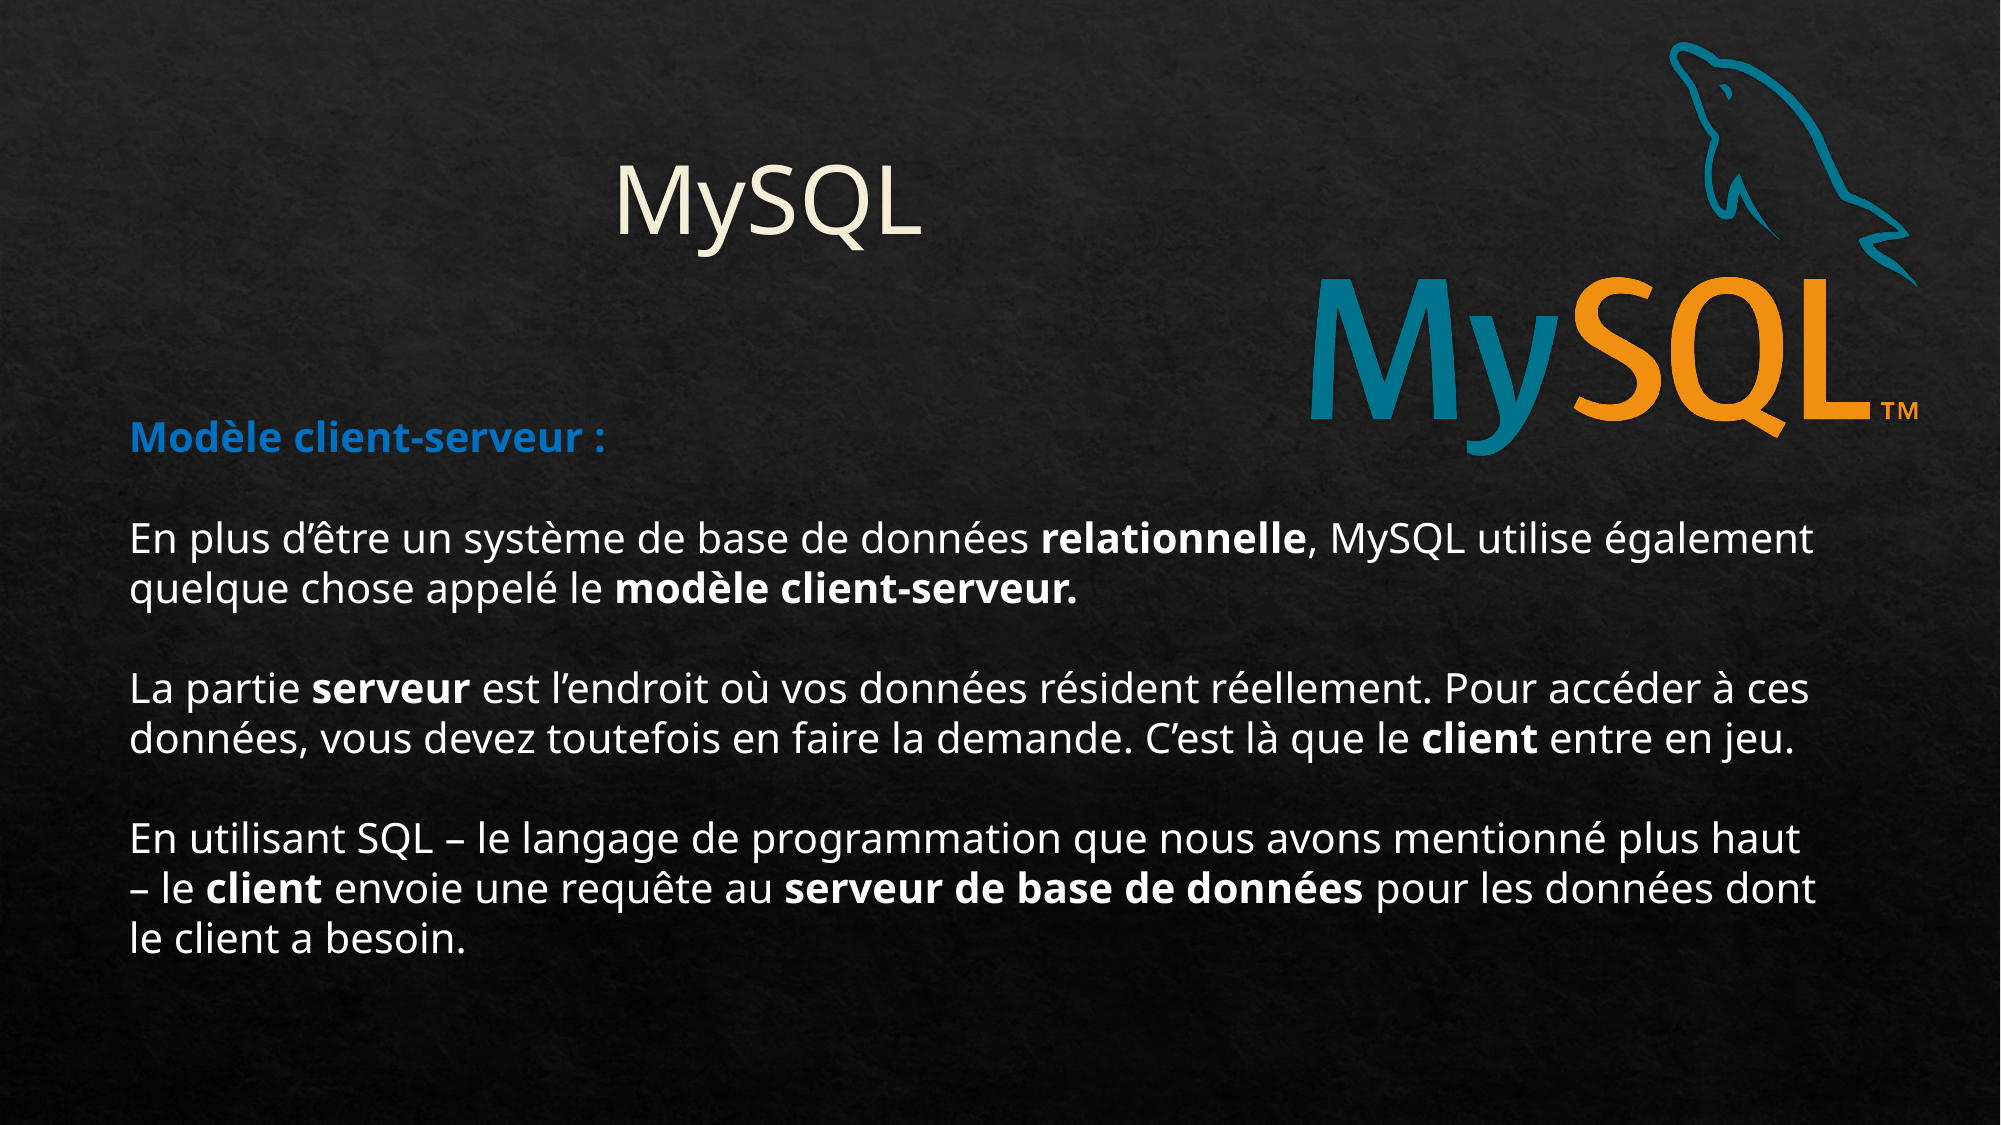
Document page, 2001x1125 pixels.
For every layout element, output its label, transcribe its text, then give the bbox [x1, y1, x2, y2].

title MySQL [149, 99, 1303, 307]
text_box Modèle client-serveur : En plus d’être un système de base de données relationnelle, MySQL utilise également quelque chose appelé le modèle client-serveur. La partie serveur est l’endroit où vos données résident réellement. Pour accéder à ces données, vous devez toutefois en faire la demande. C’est là que le client entre en jeu. En utilisant SQL – le langage de programmation que nous avons mentionné plus haut – le client envoie une requête au serveur de base de données pour les données dont le client a besoin. [114, 403, 1832, 1019]
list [1311, 42, 1919, 456]
